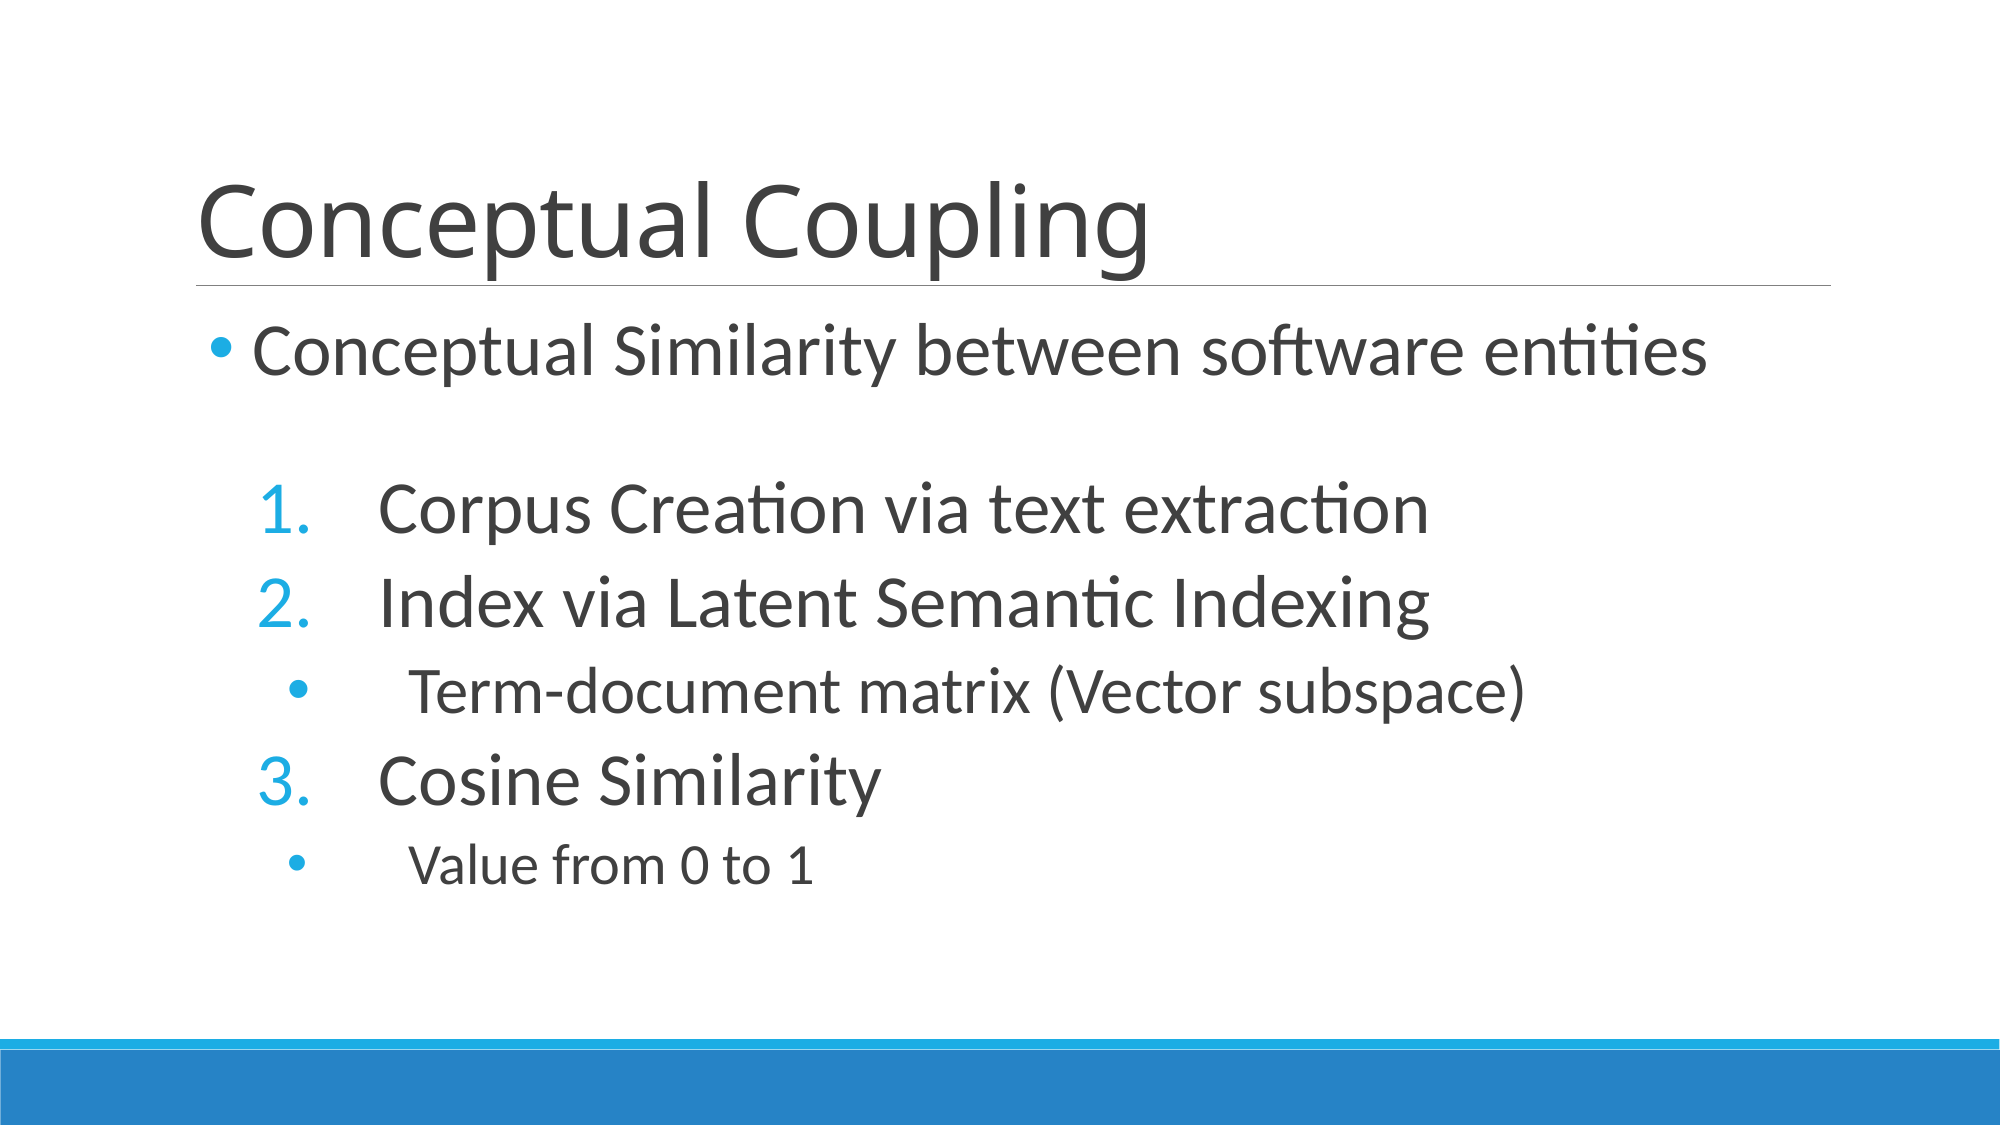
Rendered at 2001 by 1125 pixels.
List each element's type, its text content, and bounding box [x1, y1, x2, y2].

list Conceptual Similarity between software entities Corpus Creation via text extraction Index via Latent Semantic Indexing Term-document matrix (Vector subspace) Cosine Similarity Value from 0 to 1 [208, 302, 1830, 963]
title Conceptual Coupling [180, 47, 1830, 285]
